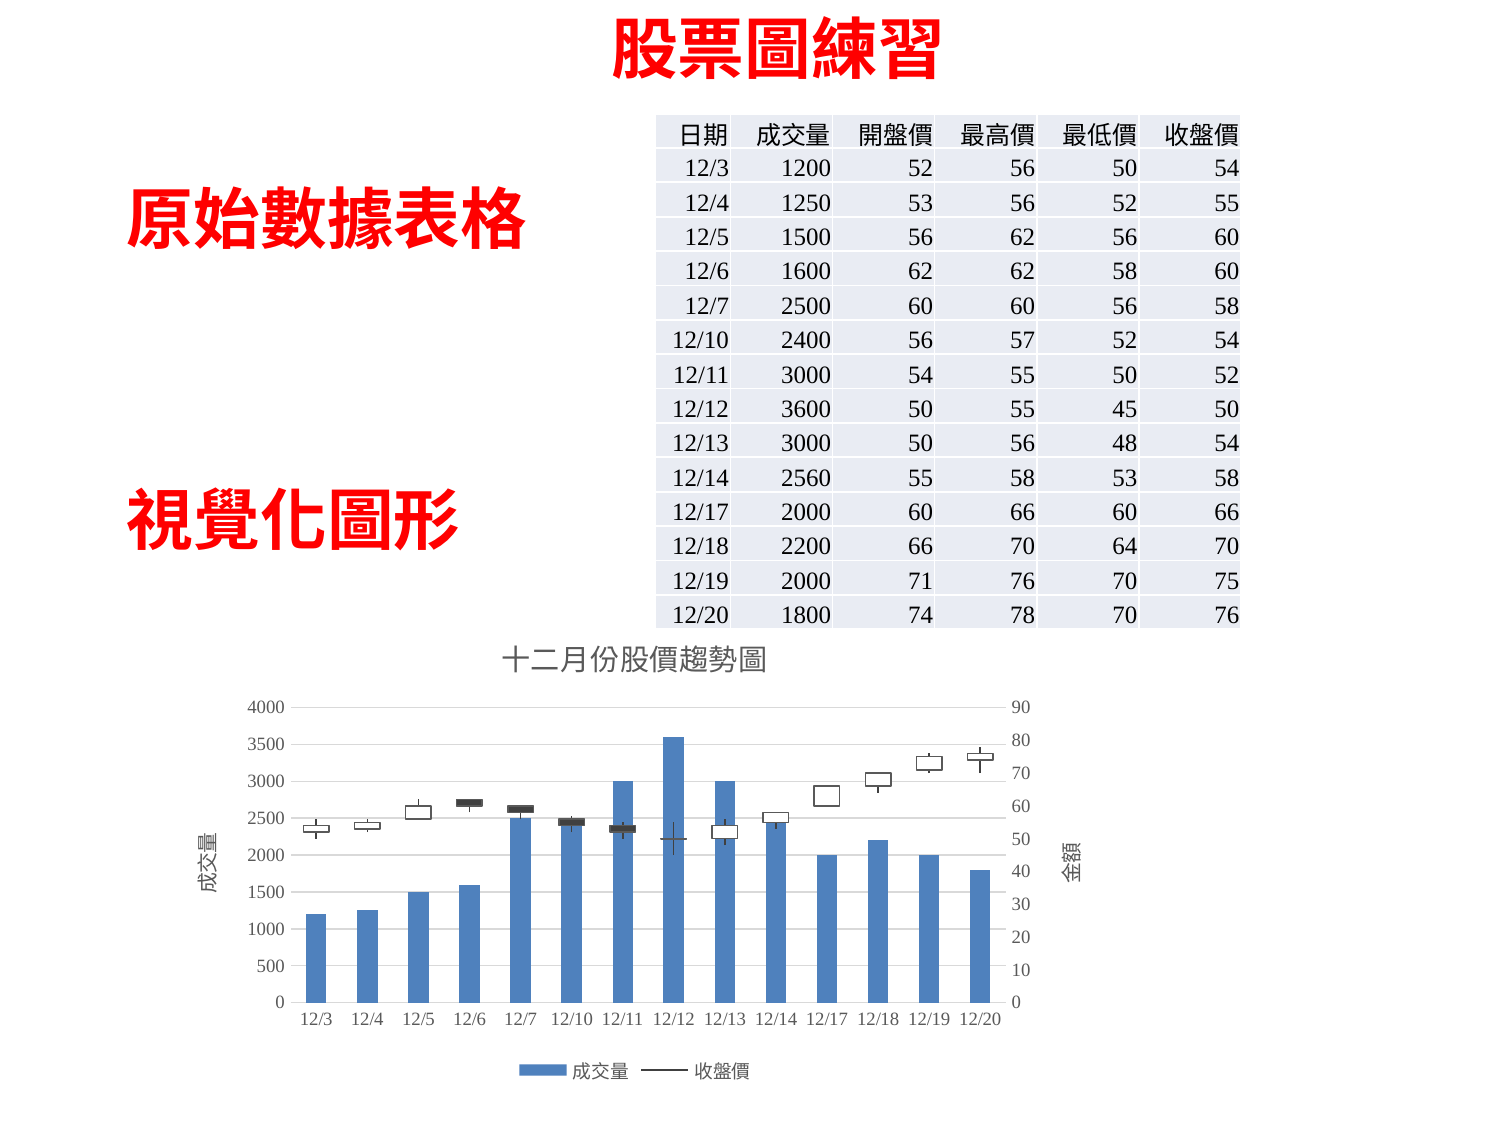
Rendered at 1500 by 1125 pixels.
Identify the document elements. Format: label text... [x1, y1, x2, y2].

table_cell 60 [935, 286, 1036, 319]
table_cell 70 [935, 527, 1036, 560]
table_cell 66 [1140, 493, 1240, 525]
table_cell 1800 [731, 596, 832, 608]
table_cell 74 [833, 596, 934, 608]
table_header 日期 [656, 115, 730, 147]
table_header 收盤價 [1140, 115, 1240, 147]
table_cell 50 [833, 389, 934, 422]
table_cell 12/12 [656, 389, 730, 422]
table_cell 48 [1038, 424, 1138, 456]
table_cell 62 [833, 252, 934, 285]
table_cell 3000 [731, 355, 832, 388]
table_cell 54 [1140, 424, 1240, 456]
table_cell 52 [1140, 355, 1240, 388]
table_cell 53 [1038, 458, 1138, 491]
table_cell 50 [833, 424, 934, 456]
chart [159, 609, 1112, 1090]
table_cell 12/18 [656, 527, 730, 560]
table_cell 1250 [731, 183, 832, 216]
table_cell 60 [1038, 493, 1138, 525]
table_cell 55 [935, 389, 1036, 422]
table_cell 71 [833, 561, 934, 594]
table_cell 55 [833, 458, 934, 491]
text_box 股票圖練習 [596, 0, 1341, 95]
table_cell 12/13 [656, 424, 730, 456]
table_cell 1600 [731, 252, 832, 285]
table_cell 58 [935, 458, 1036, 491]
table_cell 54 [833, 355, 934, 388]
table_cell 57 [935, 321, 1036, 353]
table_cell 12/5 [656, 218, 730, 250]
table_header 成交量 [731, 115, 832, 147]
table_cell 55 [935, 355, 1036, 388]
table_cell 54 [1140, 149, 1240, 181]
table_cell 56 [935, 424, 1036, 456]
table_cell 60 [1140, 252, 1240, 285]
table_cell 54 [1140, 321, 1240, 353]
table_cell 76 [1140, 596, 1240, 628]
table_cell 2200 [731, 527, 832, 560]
text_box 原始數據表格 [112, 169, 561, 265]
table_cell 60 [833, 493, 934, 525]
table_cell 52 [1038, 321, 1138, 353]
table_cell 2400 [731, 321, 832, 353]
table_cell 60 [1140, 218, 1240, 250]
table_cell 58 [1038, 252, 1138, 285]
table_cell 56 [935, 183, 1036, 216]
table_cell 78 [935, 596, 1036, 608]
table_header 最高價 [935, 115, 1036, 147]
table_cell 75 [1140, 561, 1240, 594]
table_cell 60 [833, 286, 934, 319]
table_cell 50 [1140, 389, 1240, 422]
table_cell 50 [1038, 355, 1138, 388]
table_cell 56 [833, 321, 934, 353]
table_cell 12/10 [656, 321, 730, 353]
table_cell 66 [935, 493, 1036, 525]
table_cell 12/14 [656, 458, 730, 491]
table_cell 12/19 [656, 561, 730, 594]
table_cell 53 [833, 183, 934, 216]
table_cell 2560 [731, 458, 832, 491]
table_cell 56 [1038, 286, 1138, 319]
table_cell 12/17 [656, 493, 730, 525]
table_cell 56 [1038, 218, 1138, 250]
table_cell 58 [1140, 286, 1240, 319]
table_cell 62 [935, 218, 1036, 250]
table_cell 56 [833, 218, 934, 250]
table_cell 56 [935, 149, 1036, 181]
table_cell 50 [1038, 149, 1138, 181]
table_cell 1500 [731, 218, 832, 250]
table_cell 3600 [731, 389, 832, 422]
table_cell 64 [1038, 527, 1138, 560]
table_cell 70 [1140, 527, 1240, 560]
table_header 開盤價 [833, 115, 934, 147]
table_cell 2500 [731, 286, 832, 319]
table_header 最低價 [1038, 115, 1138, 147]
table_cell 12/4 [656, 183, 730, 216]
table_cell 2000 [731, 561, 832, 594]
table_cell 76 [935, 561, 1036, 594]
table_cell 70 [1038, 561, 1138, 594]
table_cell 12/11 [656, 355, 730, 388]
table_cell 1200 [731, 149, 832, 181]
table_cell 2000 [731, 493, 832, 525]
text_box 視覺化圖形 [112, 470, 561, 566]
table_cell 12/7 [656, 286, 730, 319]
table_cell 62 [935, 252, 1036, 285]
table_cell 12/3 [656, 149, 730, 181]
table_cell 70 [1038, 596, 1138, 628]
table_cell 12/6 [656, 252, 730, 285]
table_cell 58 [1140, 458, 1240, 491]
table_cell 12/20 [656, 596, 730, 608]
table_cell 55 [1140, 183, 1240, 216]
table_cell 45 [1038, 389, 1138, 422]
table_cell 52 [833, 149, 934, 181]
table_cell 52 [1038, 183, 1138, 216]
table_cell 66 [833, 527, 934, 560]
table_cell 3000 [731, 424, 832, 456]
